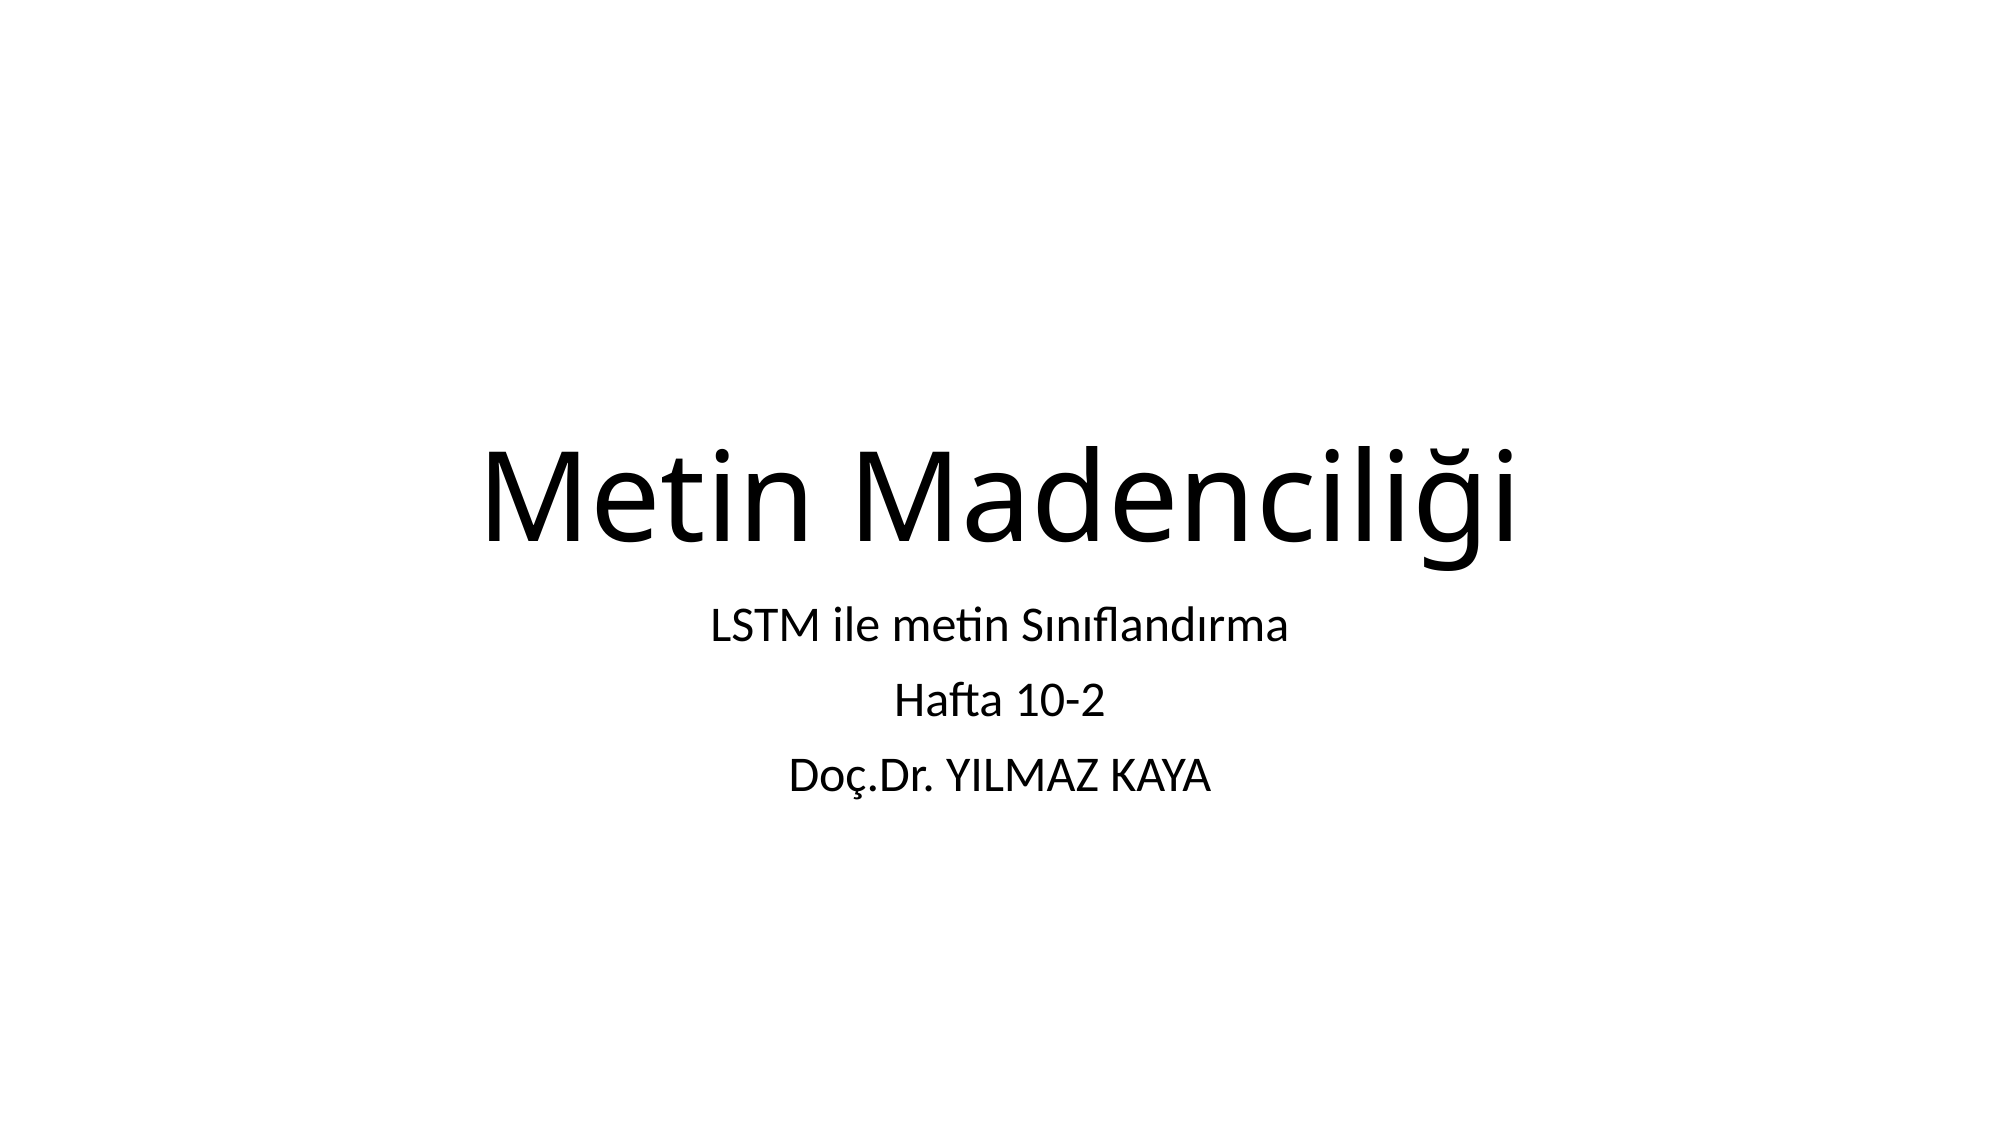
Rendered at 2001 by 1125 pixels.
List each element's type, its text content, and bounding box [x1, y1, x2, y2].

title Metin Madenciliği [249, 184, 1750, 576]
subtitle LSTM ile metin Sınıflandırma Hafta 10-2 Doç.Dr. YILMAZ KAYA [249, 590, 1750, 863]
